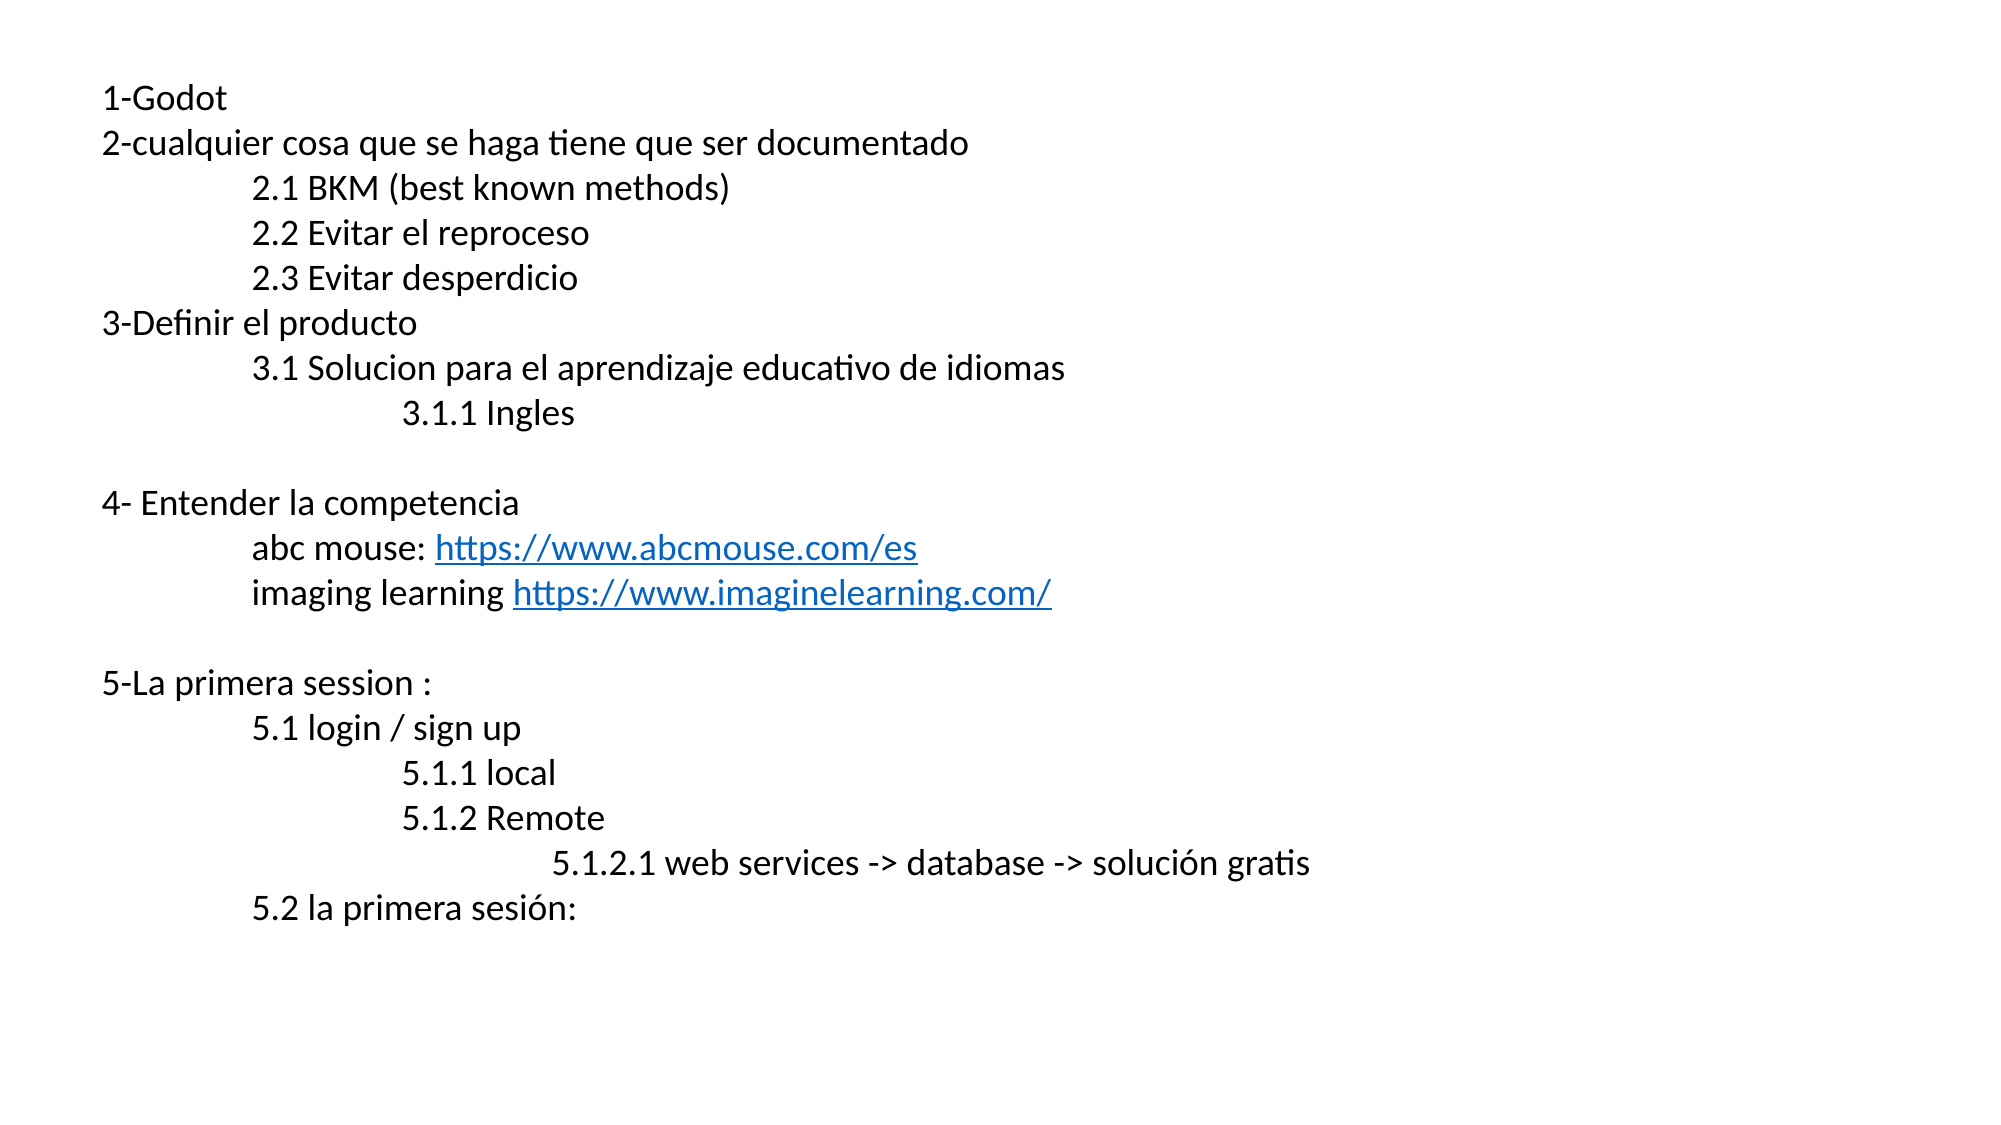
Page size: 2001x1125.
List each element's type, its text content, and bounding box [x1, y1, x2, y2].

text_box 1-Godot 2-cualquier cosa que se haga tiene que ser documentado 2.1 BKM (best known methods) 2.2 Evitar el reproceso 2.3 Evitar desperdicio 3-Definir el producto 3.1 Solucion para el aprendizaje educativo de idiomas 3.1.1 Ingles 4- Entender la competencia abc mouse: https://www.abcmouse.com/es imaging learning https://www.imaginelearning.com/ 5-La primera session : 5.1 login / sign up 5.1.1 local 5.1.2 Remote 5.1.2.1 web services -> database -> solución gratis 5.2 la primera sesión: [86, 65, 1929, 980]
